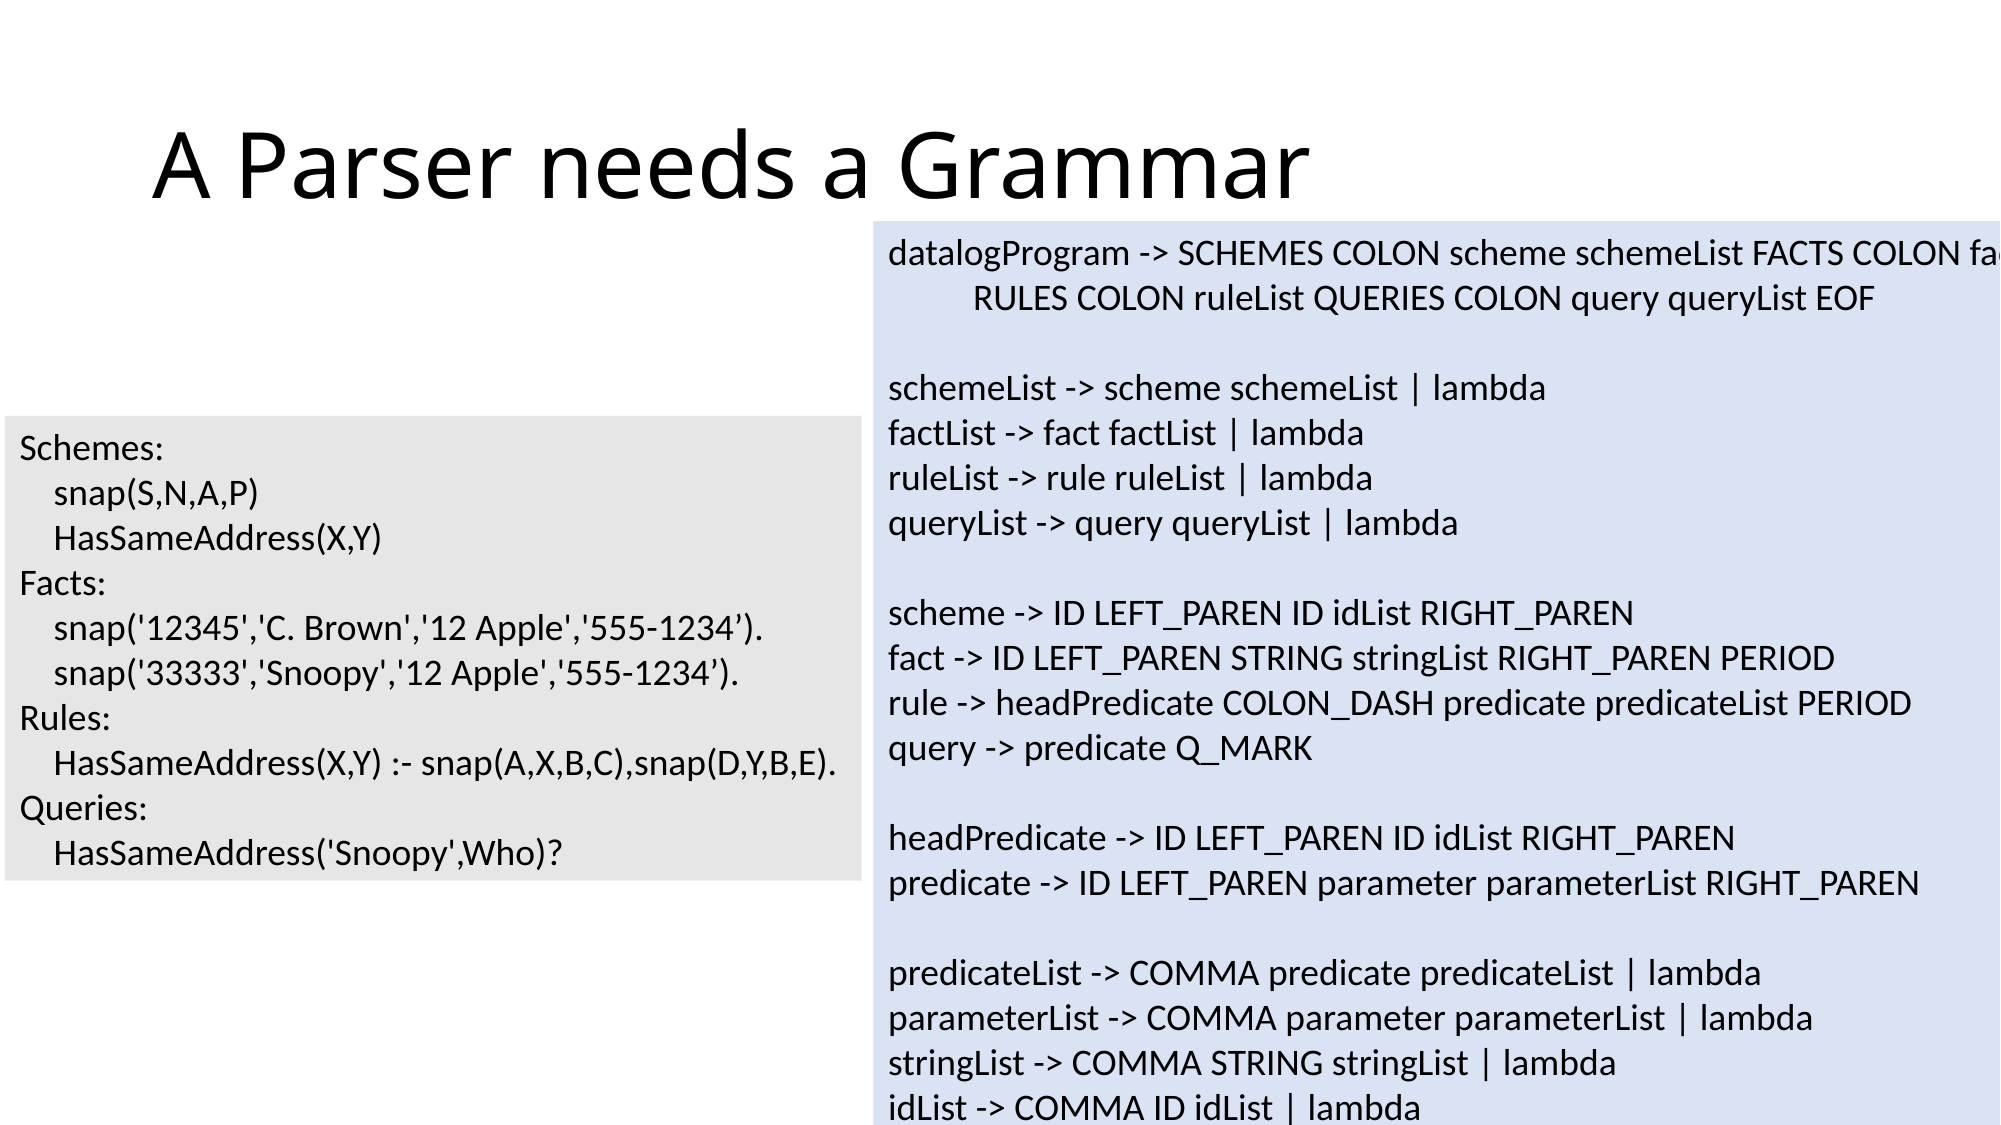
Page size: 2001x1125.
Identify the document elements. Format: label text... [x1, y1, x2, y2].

text_box Schemes: snap(S,N,A,P) HasSameAddress(X,Y) Facts: snap('12345','C. Brown','12 Apple','555-1234’). snap('33333','Snoopy','12 Apple','555-1234’). Rules: HasSameAddress(X,Y) :- snap(A,X,B,C),snap(D,Y,B,E). Queries: HasSameAddress('Snoopy',Who)? [4, 415, 862, 881]
text_box datalogProgram -> SCHEMES COLON scheme schemeList FACTS COLON factList RULES COLON ruleList QUERIES COLON query queryList EOF schemeList -> scheme schemeList | lambda factList -> fact factList | lambda ruleList -> rule ruleList | lambda queryList -> query queryList | lambda scheme -> ID LEFT_PAREN ID idList RIGHT_PAREN fact -> ID LEFT_PAREN STRING stringList RIGHT_PAREN PERIOD rule -> headPredicate COLON_DASH predicate predicateList PERIOD query -> predicate Q_MARK headPredicate -> ID LEFT_PAREN ID idList RIGHT_PAREN predicate -> ID LEFT_PAREN parameter parameterList RIGHT_PAREN predicateList -> COMMA predicate predicateList | lambda parameterList -> COMMA parameter parameterList | lambda stringList -> COMMA STRING stringList | lambda idList -> COMMA ID idList | lambda parameter -> STRING | ID [873, 221, 2000, 1125]
title A Parser needs a Grammar [137, 59, 1863, 278]
